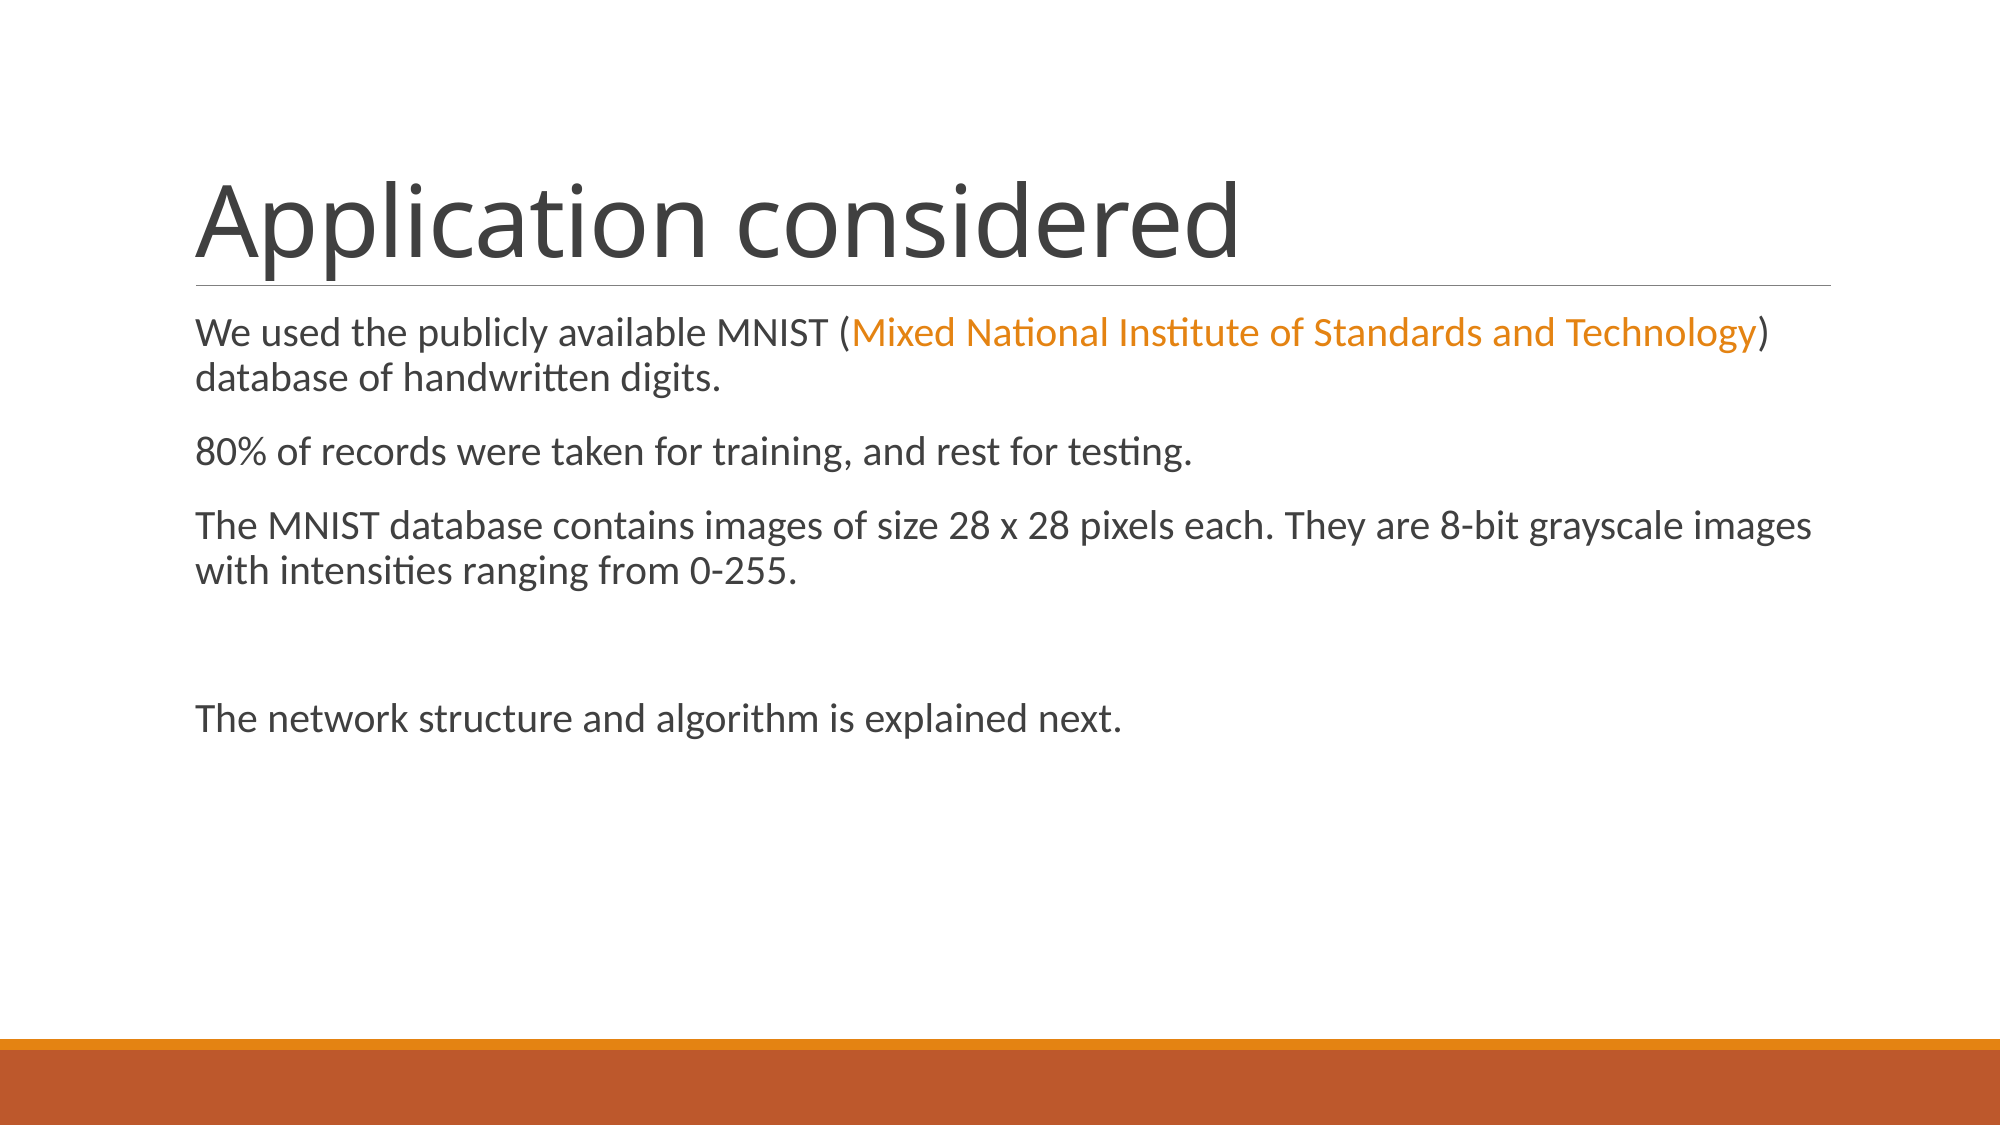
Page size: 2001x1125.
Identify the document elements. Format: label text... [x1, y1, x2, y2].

title Application considered [180, 47, 1830, 285]
list We used the publicly available MNIST (Mixed National Institute of Standards and Technology) database of handwritten digits. 80% of records were taken for training, and rest for testing. The MNIST database contains images of size 28 x 28 pixels each. They are 8-bit grayscale images with intensities ranging from 0-255. The network structure and algorithm is explained next. [180, 302, 1830, 963]
